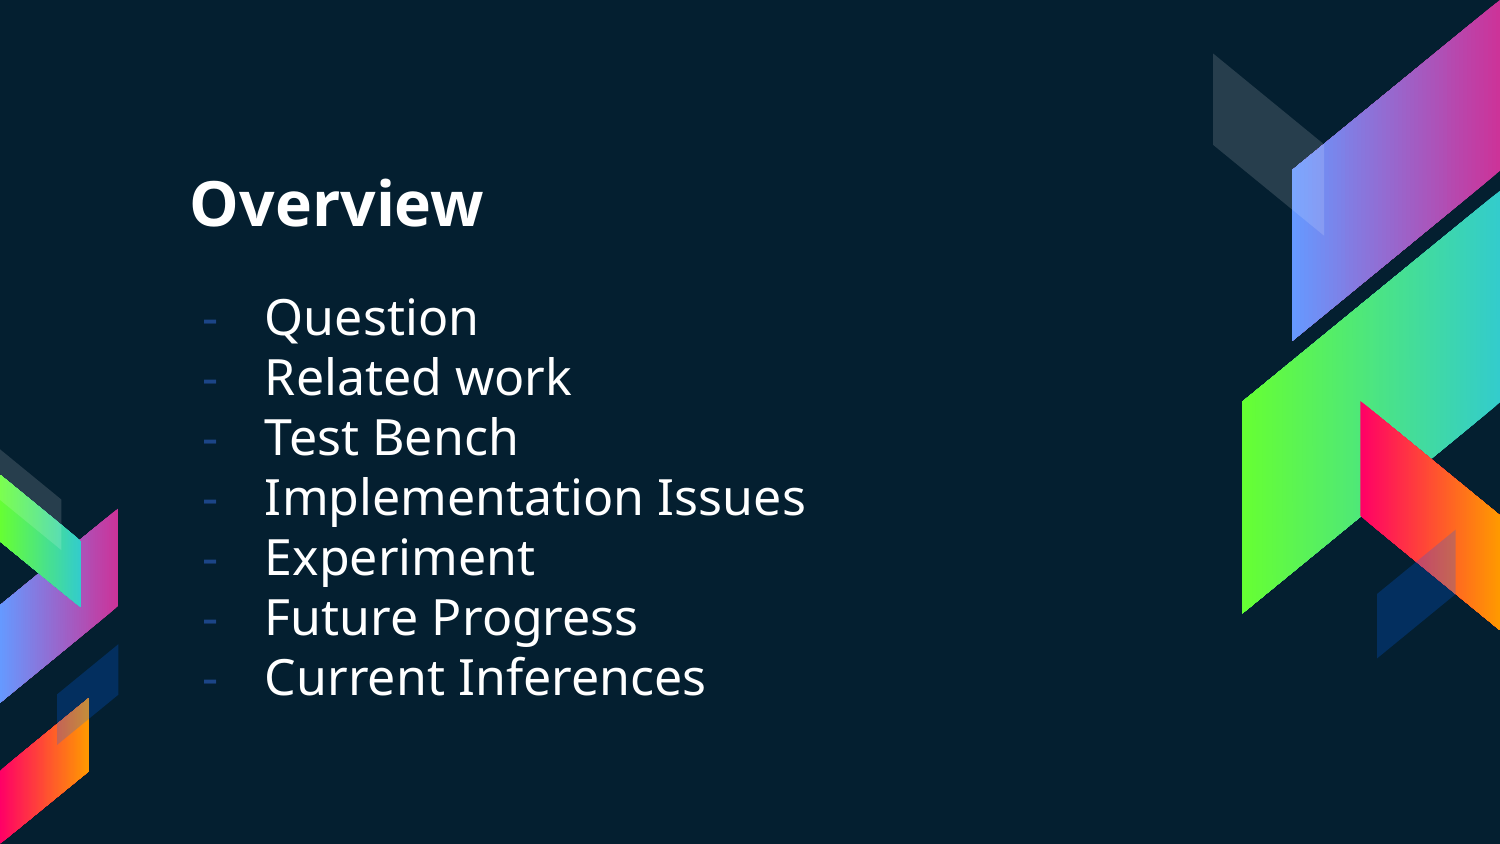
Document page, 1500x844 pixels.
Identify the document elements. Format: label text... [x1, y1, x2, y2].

title Overview [175, 149, 1155, 255]
list Question Related work Test Bench Implementation Issues Experiment Future Progress Current Inferences [175, 270, 1155, 725]
